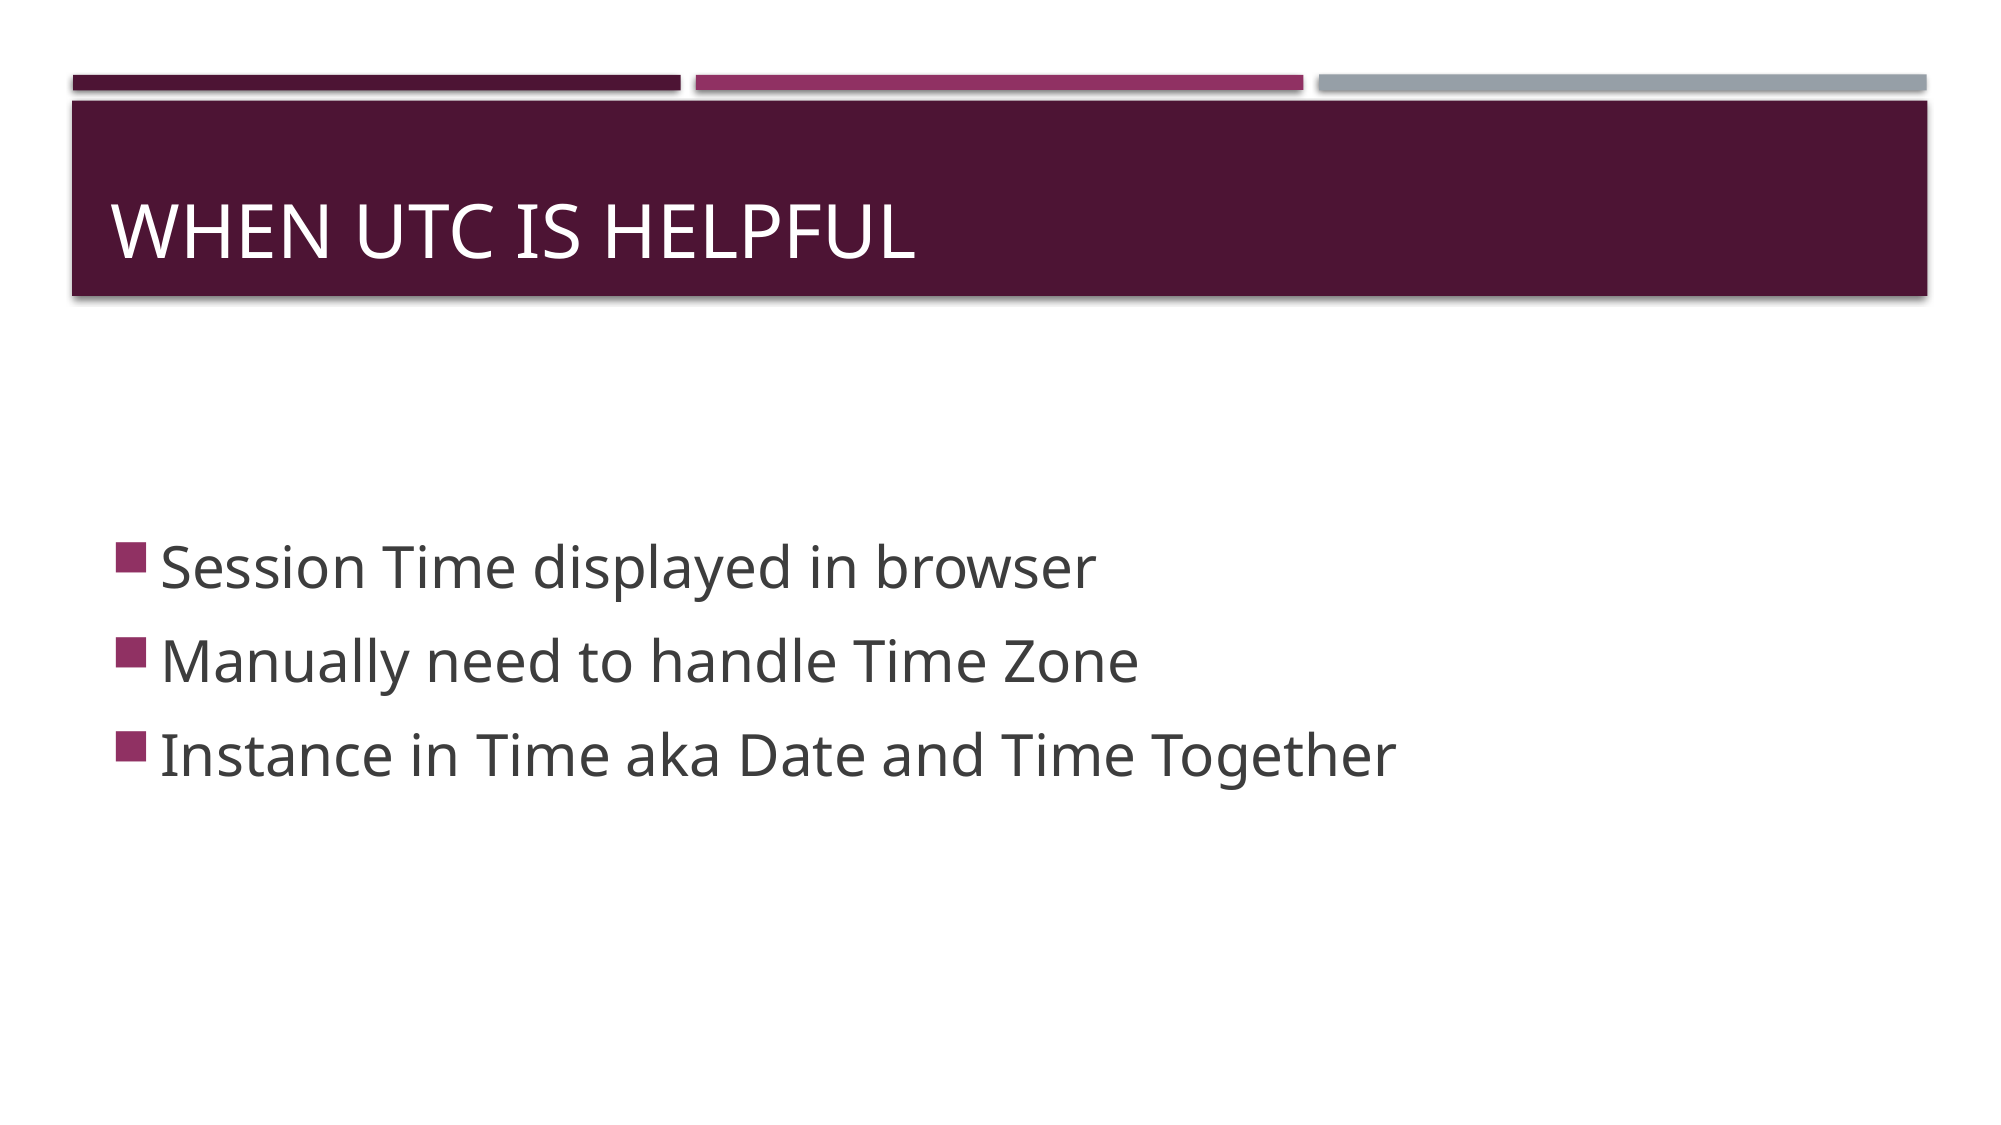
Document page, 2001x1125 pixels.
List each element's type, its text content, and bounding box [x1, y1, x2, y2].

list Session Time displayed in browser Manually need to handle Time Zone Instance in Time aka Date and Time Together [95, 357, 1905, 962]
title When UTC is helpful [95, 115, 1905, 282]
